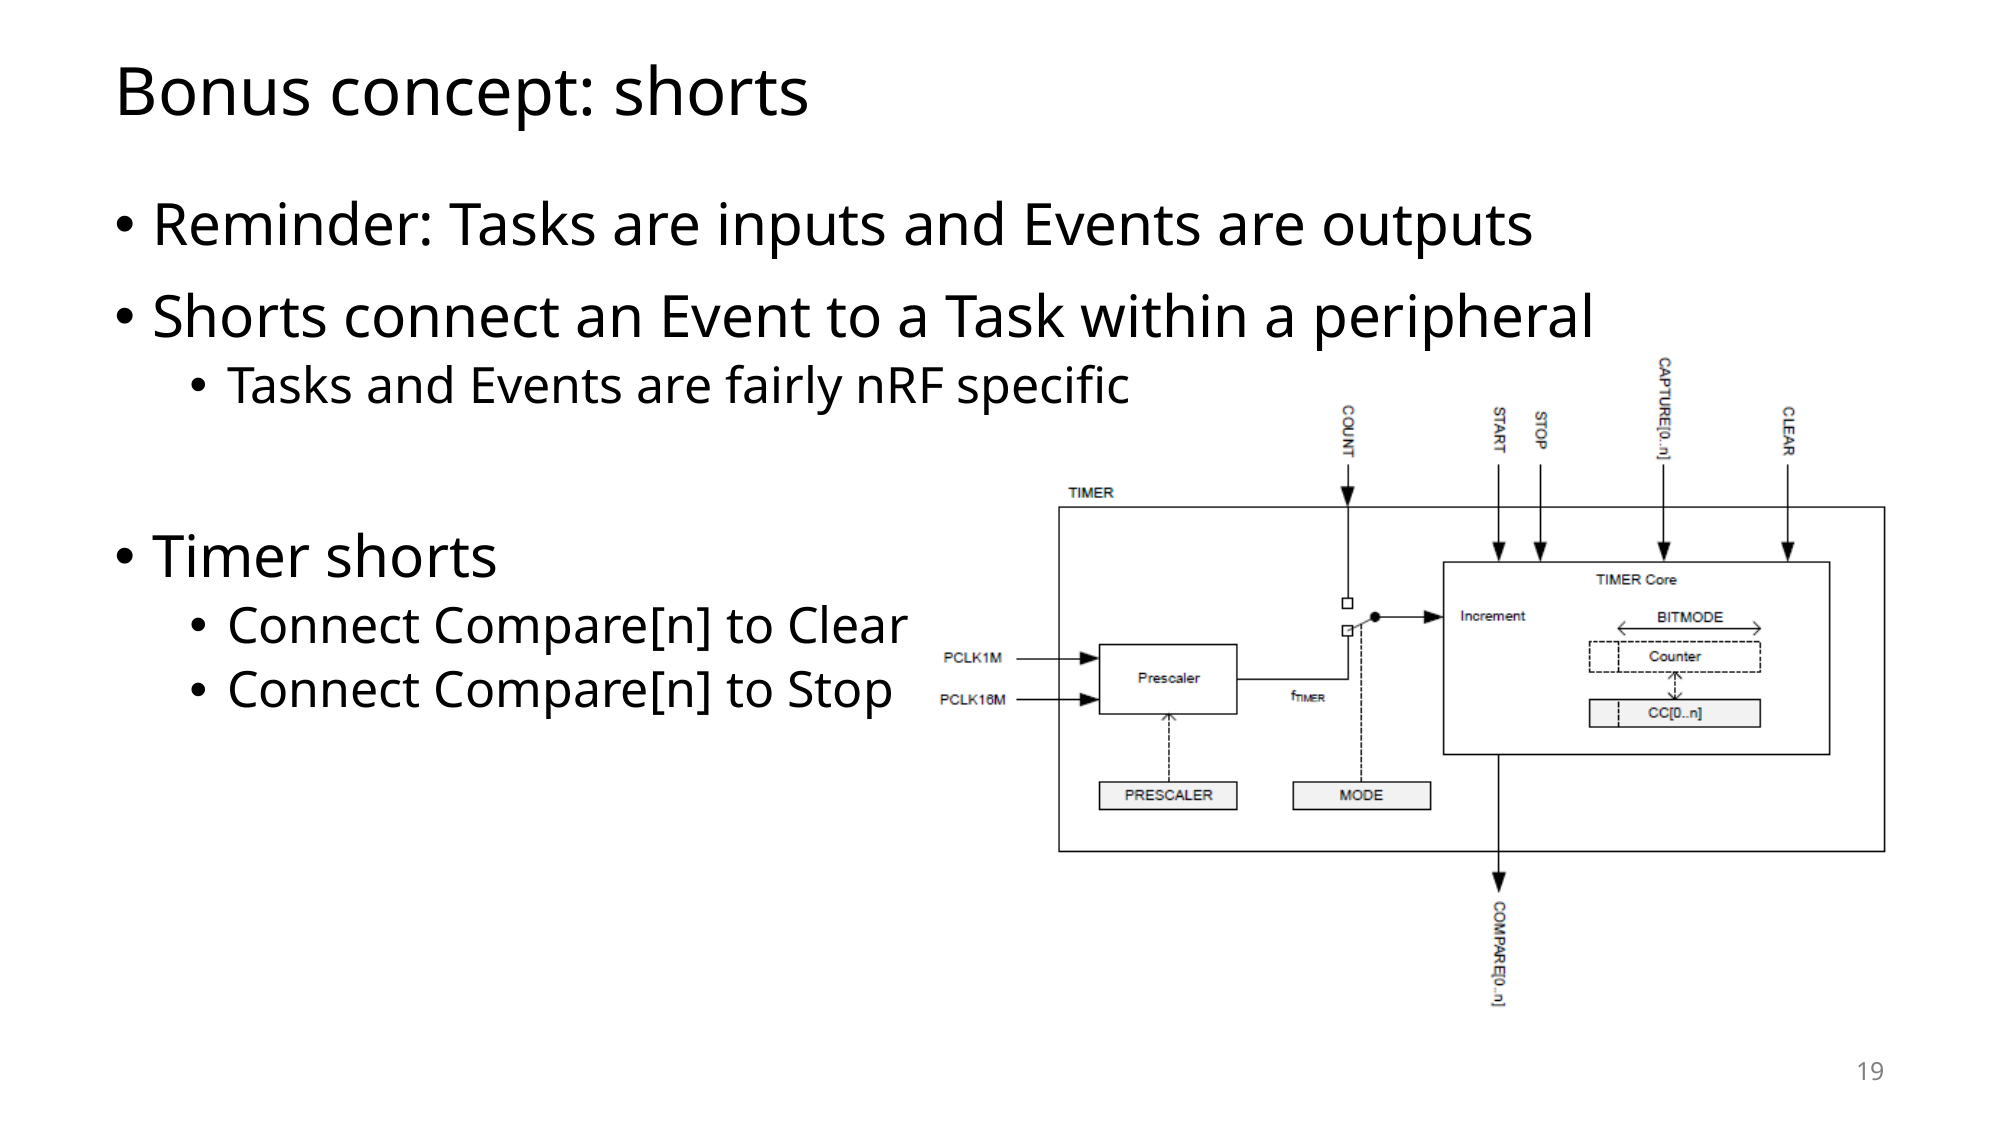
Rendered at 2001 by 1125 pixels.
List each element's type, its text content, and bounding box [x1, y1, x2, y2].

slide_number 19 [1749, 1042, 1900, 1103]
title Bonus concept: shorts [99, 37, 1900, 150]
list Reminder: Tasks are inputs and Events are outputs Shorts connect an Event to a Task within a peripheral Tasks and Events are fairly nRF specific Timer shorts Connect Compare[n] to Clear Connect Compare[n] to Stop [99, 187, 1900, 1013]
picture [927, 346, 1900, 1013]
